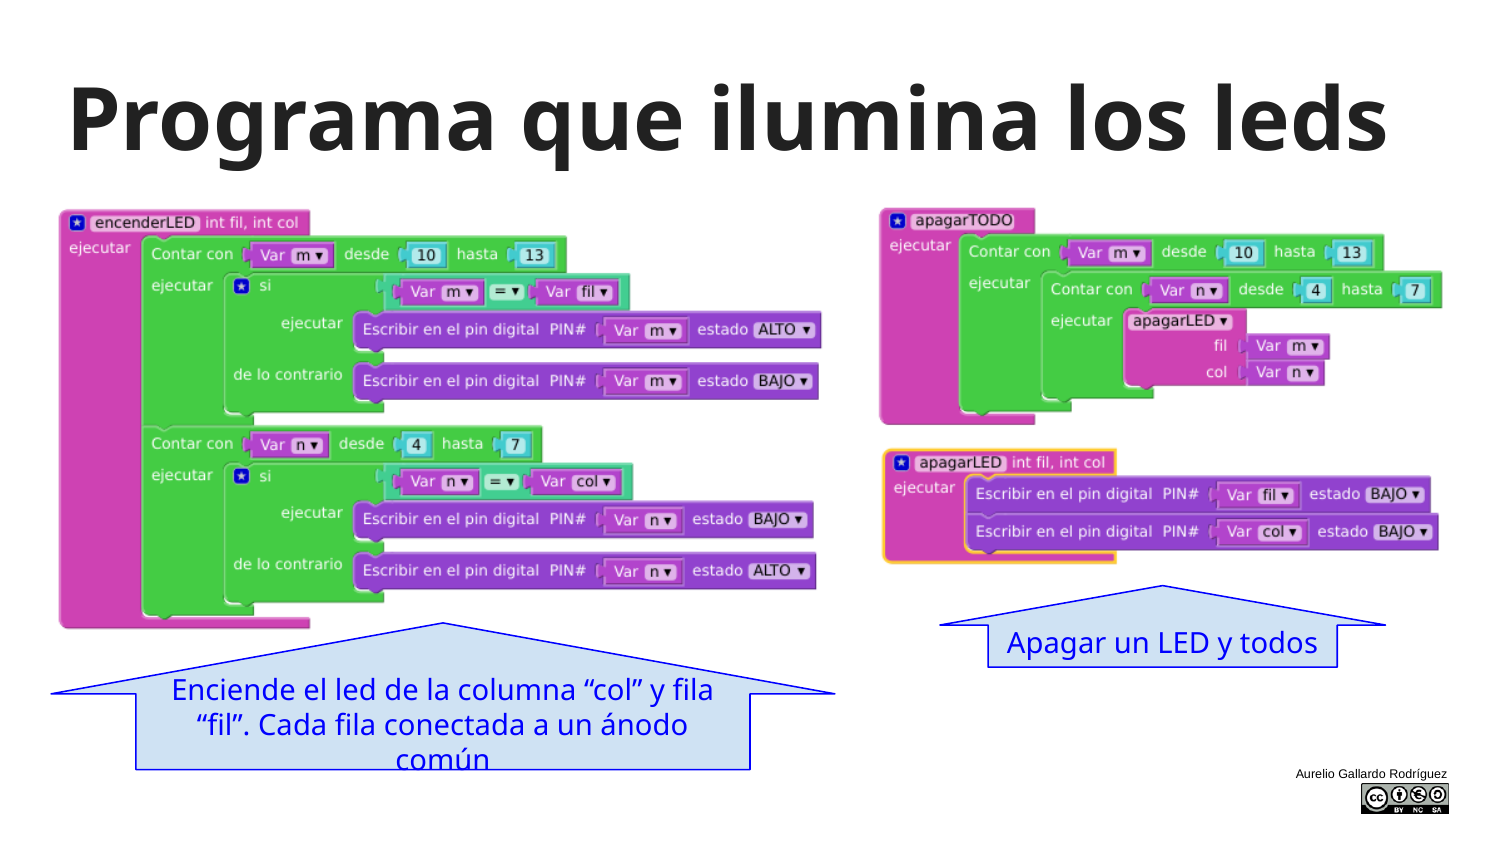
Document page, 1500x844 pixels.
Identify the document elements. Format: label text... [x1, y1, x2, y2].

picture [40, 179, 1460, 646]
picture [1361, 783, 1449, 814]
text_box Enciende el led de la columna “col” y fila “fil”. Cada fila conectada a un ánodo común [51, 655, 835, 770]
text_box Apagar un LED y todos [988, 655, 1338, 668]
title Programa que ilumina los leds en secuencia. FUNCIONES [51, 48, 1449, 177]
